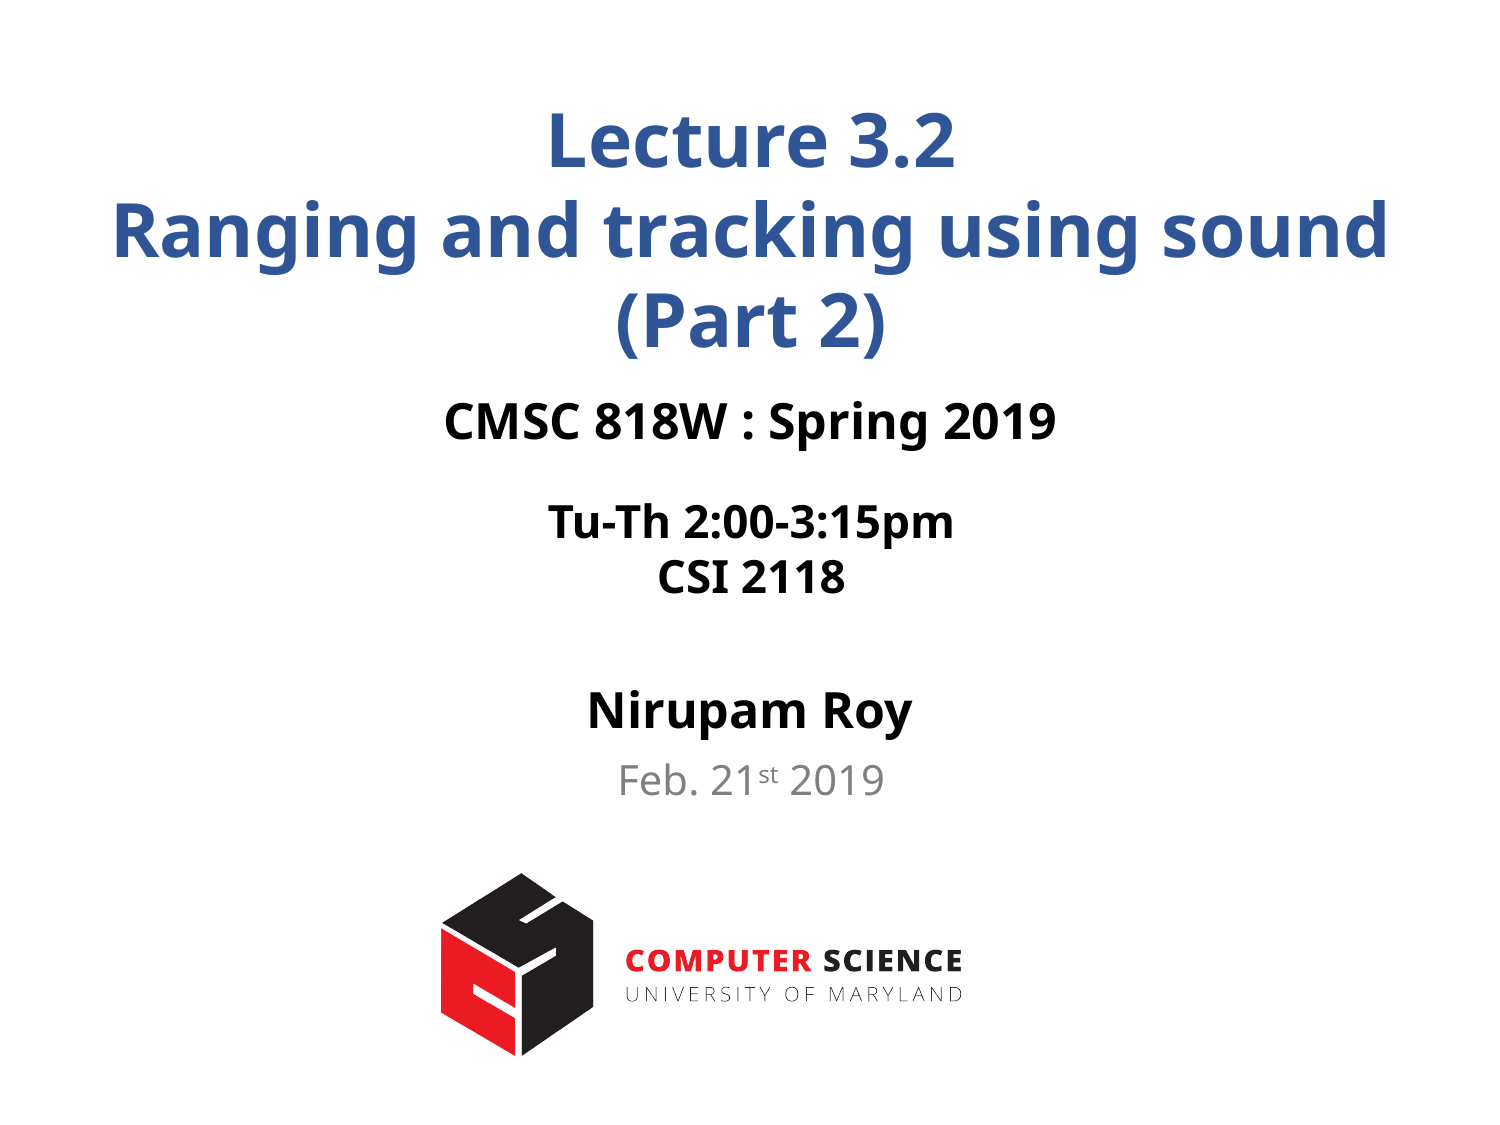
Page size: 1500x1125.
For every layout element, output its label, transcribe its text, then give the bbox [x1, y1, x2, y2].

text_box CMSC 818W : Spring 2019 [428, 381, 1073, 457]
text_box Nirupam Roy [571, 670, 929, 746]
text_box Lecture 3.2 Ranging and tracking using sound (Part 2) [95, 85, 1408, 370]
text_box Feb. 21st 2019 [567, 746, 936, 812]
picture [441, 873, 968, 1056]
text_box Tu-Th 2:00-3:15pm CSI 2118 [532, 485, 971, 611]
